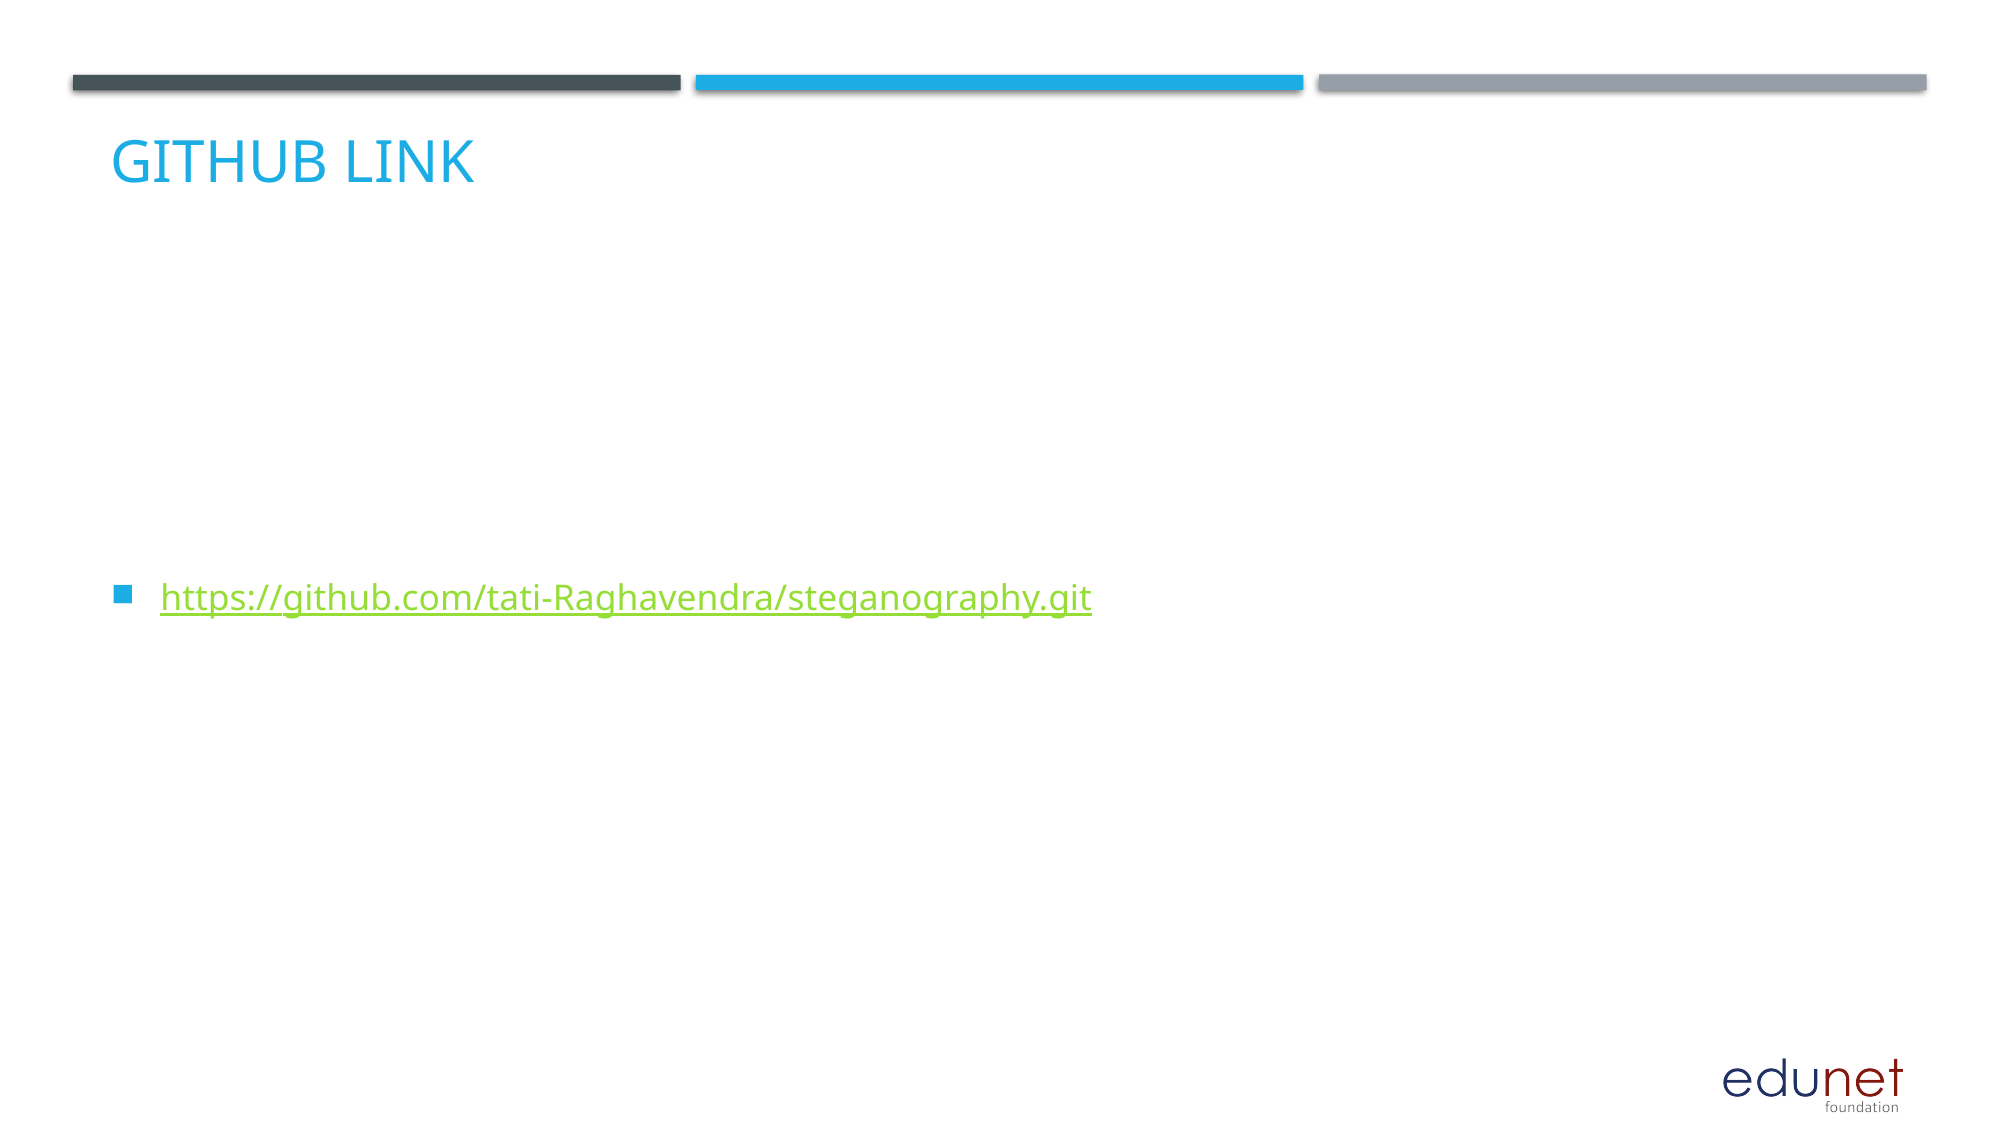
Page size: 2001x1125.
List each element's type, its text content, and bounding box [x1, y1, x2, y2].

title GitHub Link [95, 115, 1905, 203]
list https://github.com/tati-Raghavendra/steganography.git [95, 213, 1905, 981]
picture [1719, 1056, 1905, 1116]
